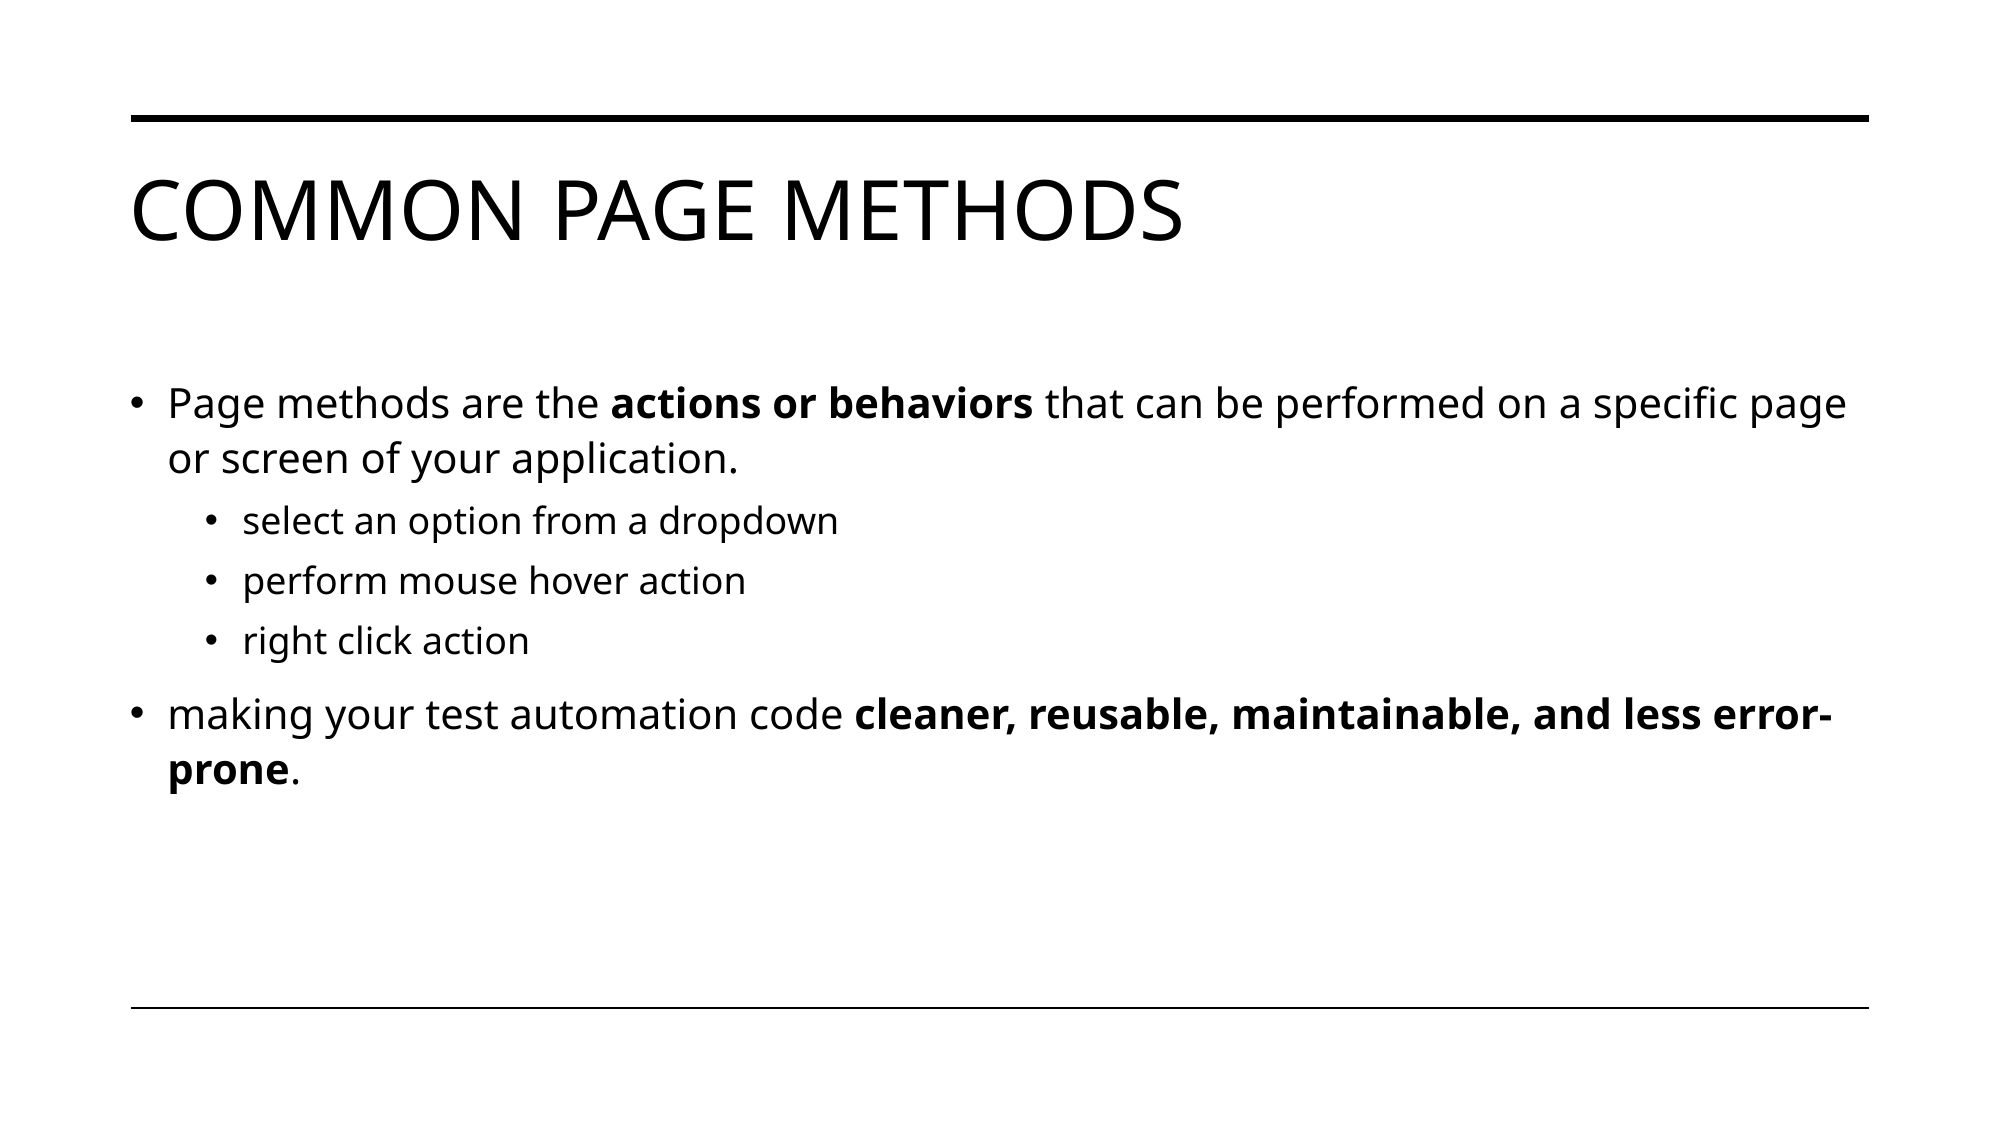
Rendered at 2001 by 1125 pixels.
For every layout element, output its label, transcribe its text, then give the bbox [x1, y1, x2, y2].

list Page methods are the actions or behaviors that can be performed on a specific page or screen of your application. select an option from a dropdown perform mouse hover action right click action making your test automation code cleaner, reusable, maintainable, and less error-prone. [114, 364, 1869, 978]
title Common Page methods [114, 149, 1869, 364]
